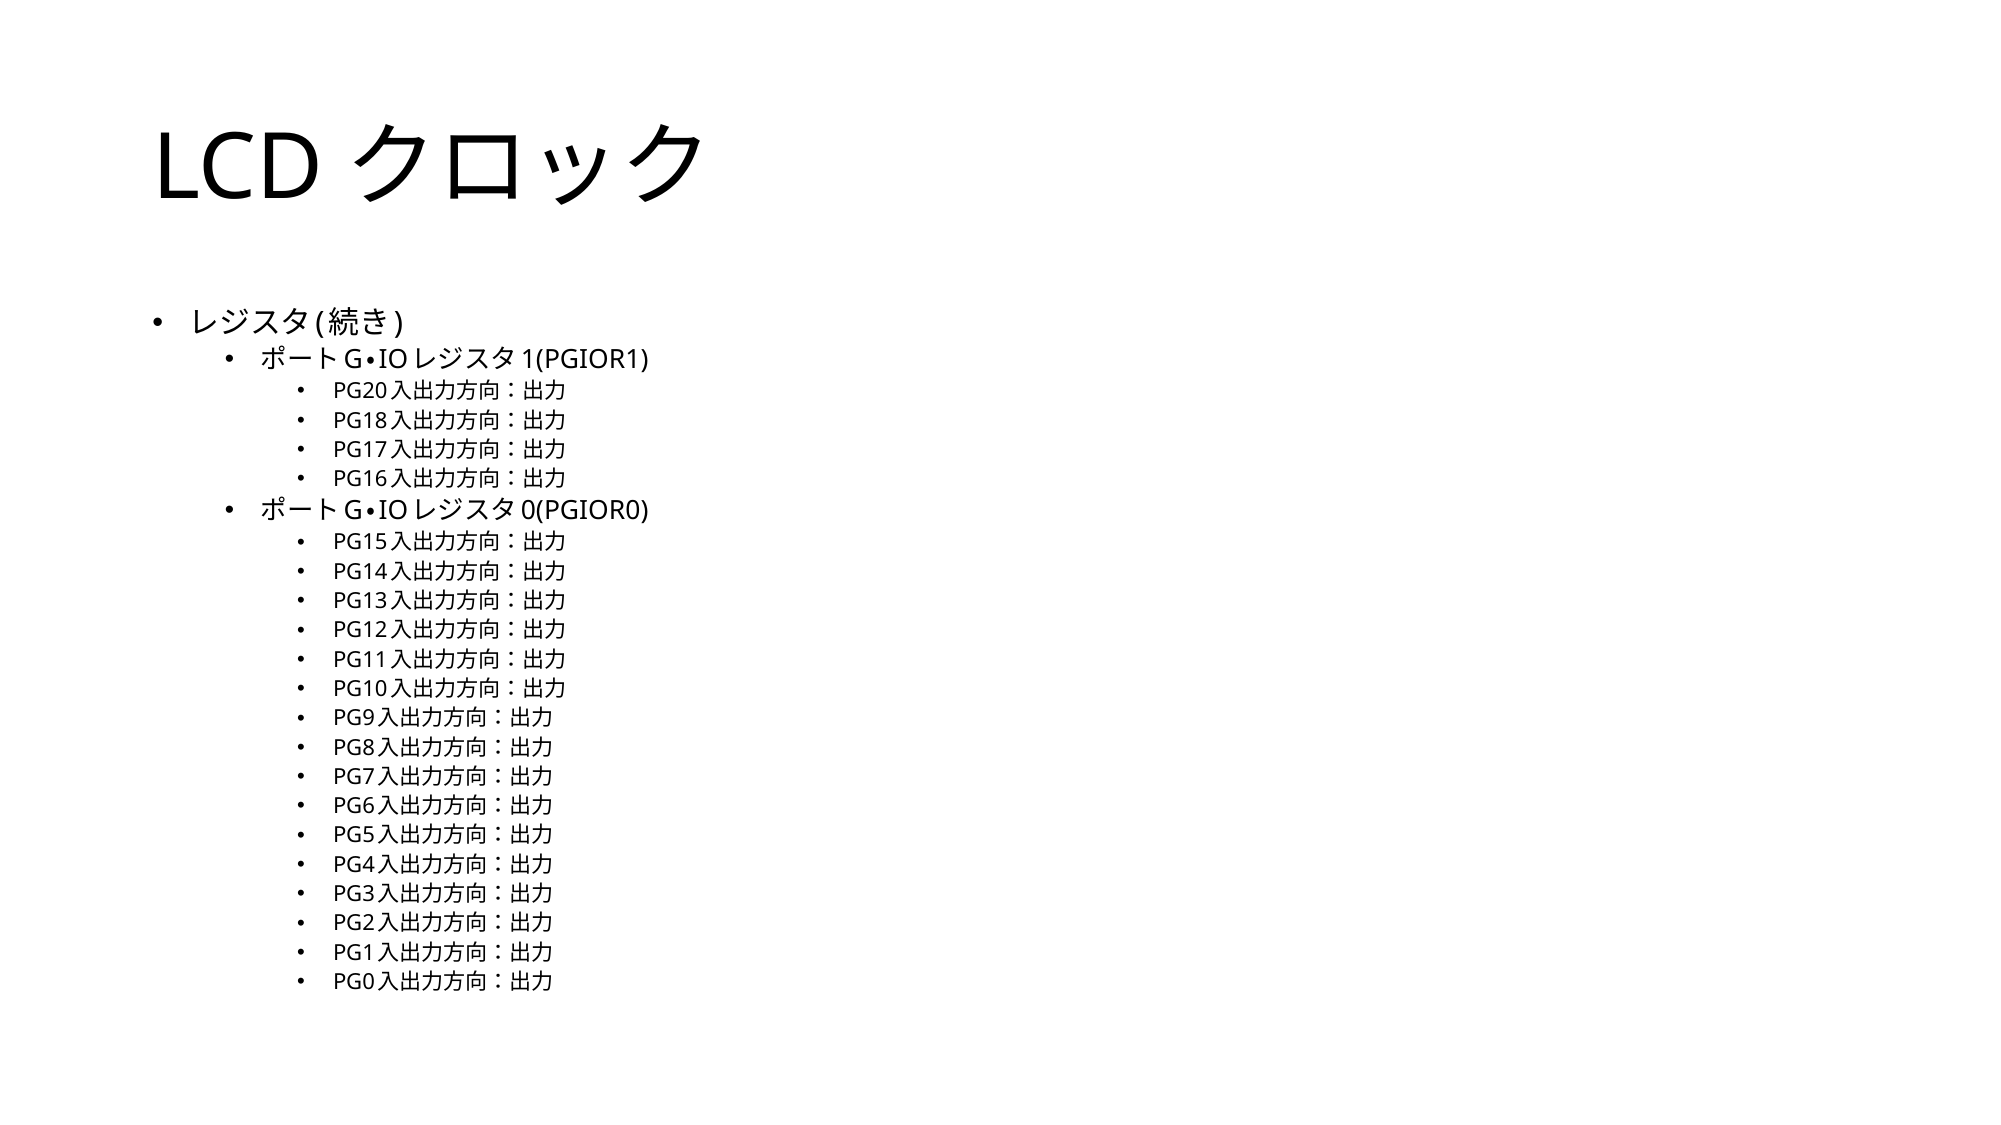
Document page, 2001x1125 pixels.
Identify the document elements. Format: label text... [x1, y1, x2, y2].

title LCDクロック [137, 59, 1863, 278]
list レジスタ(続き) ポートG・IOレジスタ1(PGIOR1) PG20入出力方向：出力 PG18入出力方向：出力 PG17入出力方向：出力 PG16入出力方向：出力 ポートG・IOレジスタ0(PGIOR0) PG15入出力方向：出力 PG14入出力方向：出力 PG13入出力方向：出力 PG12入出力方向：出力 PG11入出力方向：出力 PG10入出力方向：出力 PG9入出力方向：出力 PG8入出力方向：出力 PG7入出力方向：出力 PG6入出力方向：出力 PG5入出力方向：出力 PG4入出力方向：出力 PG3入出力方向：出力 PG2入出力方向：出力 PG1入出力方向：出力 PG0入出力方向：出力 [137, 299, 1863, 1014]
